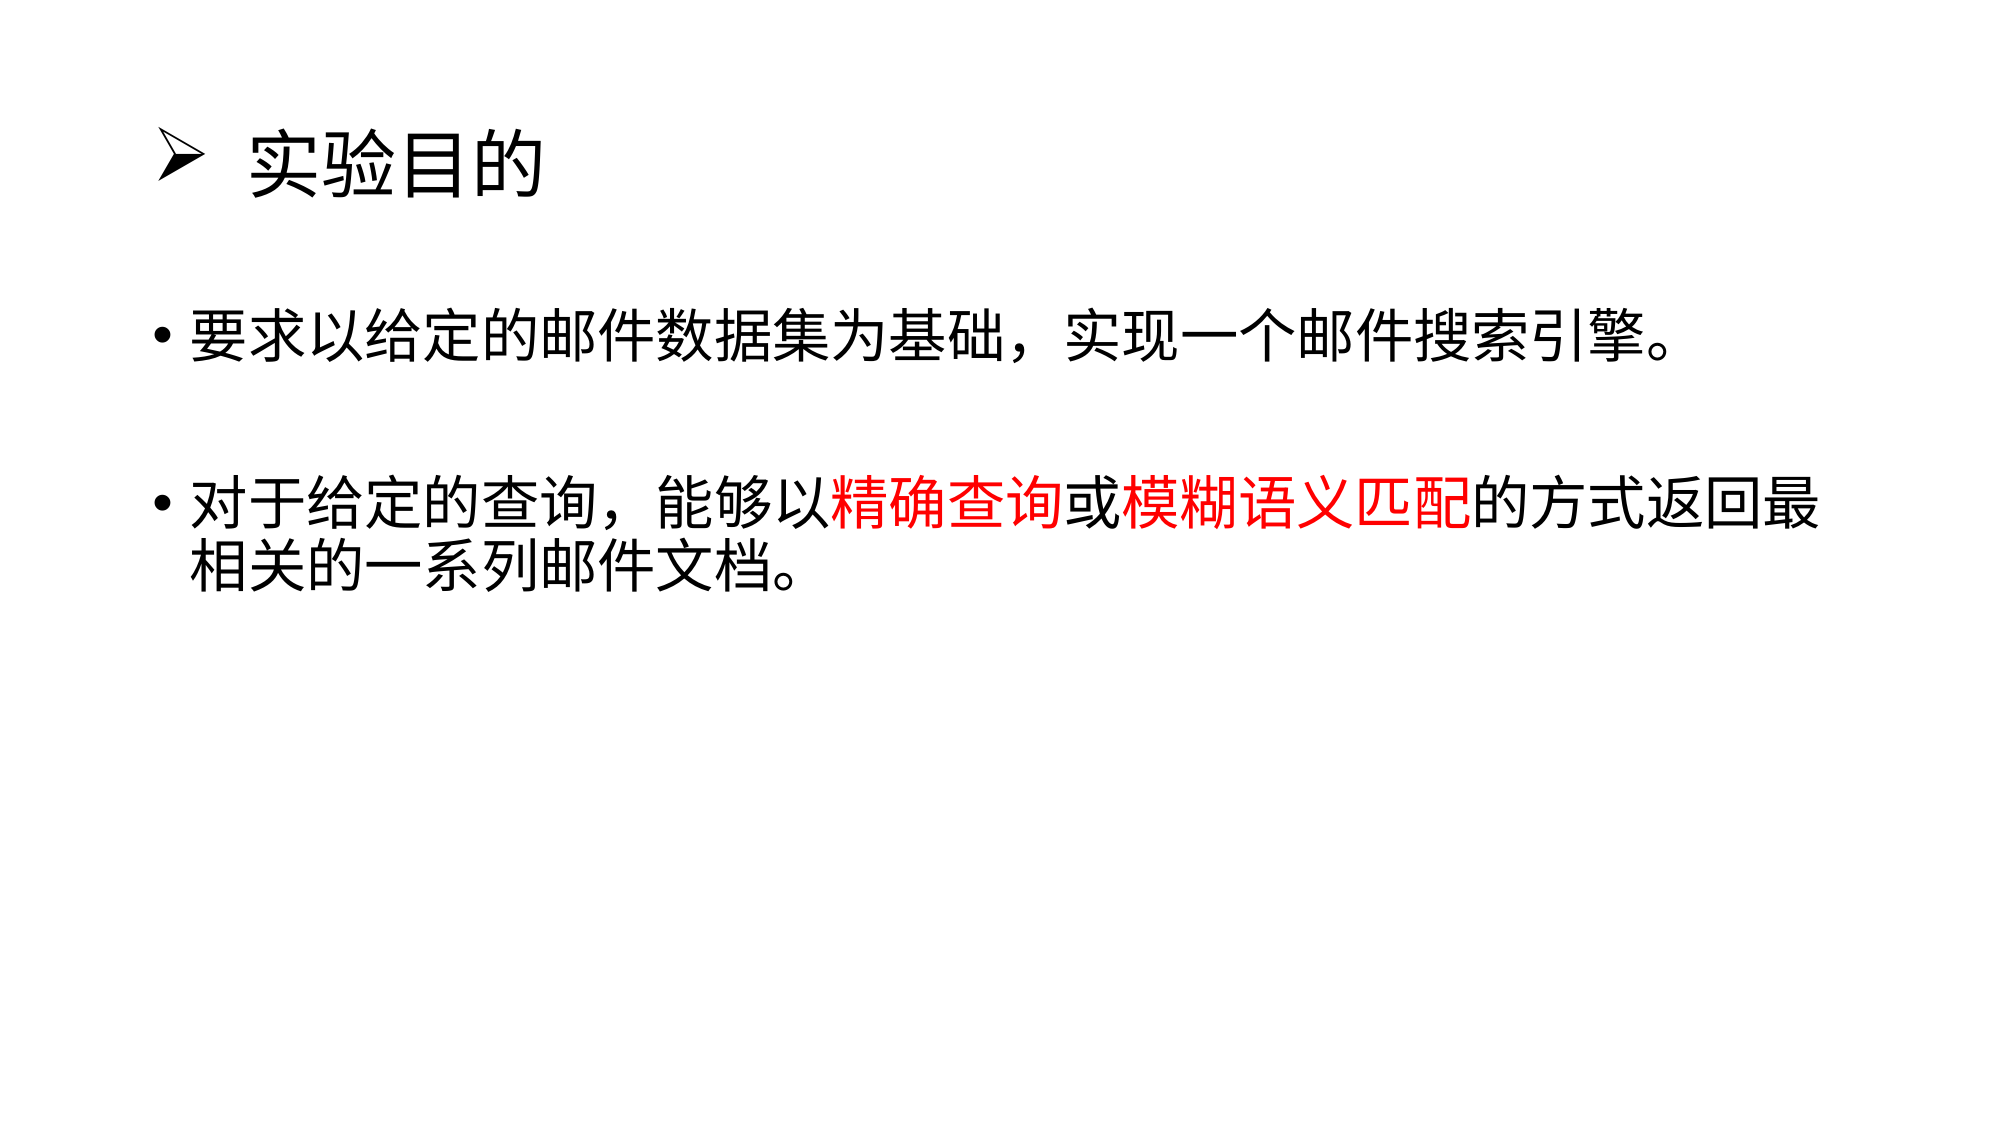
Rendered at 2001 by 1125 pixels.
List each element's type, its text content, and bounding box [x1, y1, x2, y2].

list 要求以给定的邮件数据集为基础，实现一个邮件搜索引擎。 对于给定的查询，能够以精确查询或模糊语义匹配的方式返回最相关的一系列邮件文档。 [137, 299, 1863, 1014]
title 实验目的 [137, 59, 1863, 278]
